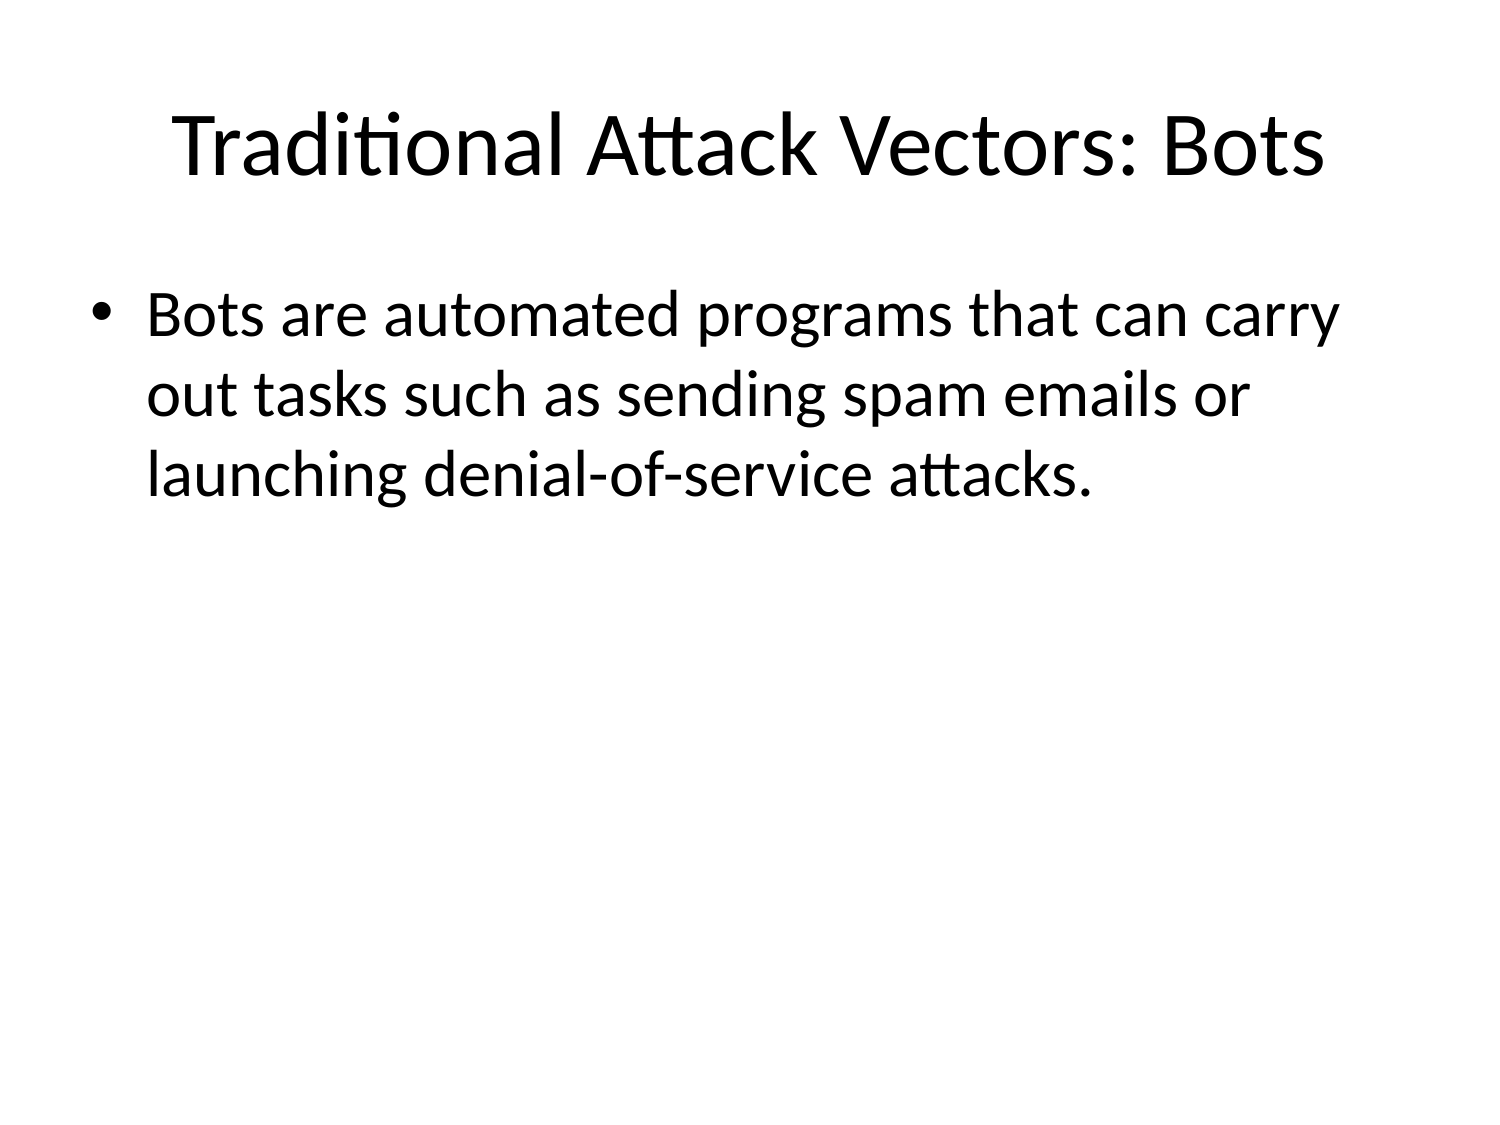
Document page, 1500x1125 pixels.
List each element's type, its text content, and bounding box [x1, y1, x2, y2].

title Traditional Attack Vectors: Bots [75, 45, 1425, 233]
list Bots are automated programs that can carry out tasks such as sending spam emails or launching denial-of-service attacks. [75, 262, 1425, 1005]
